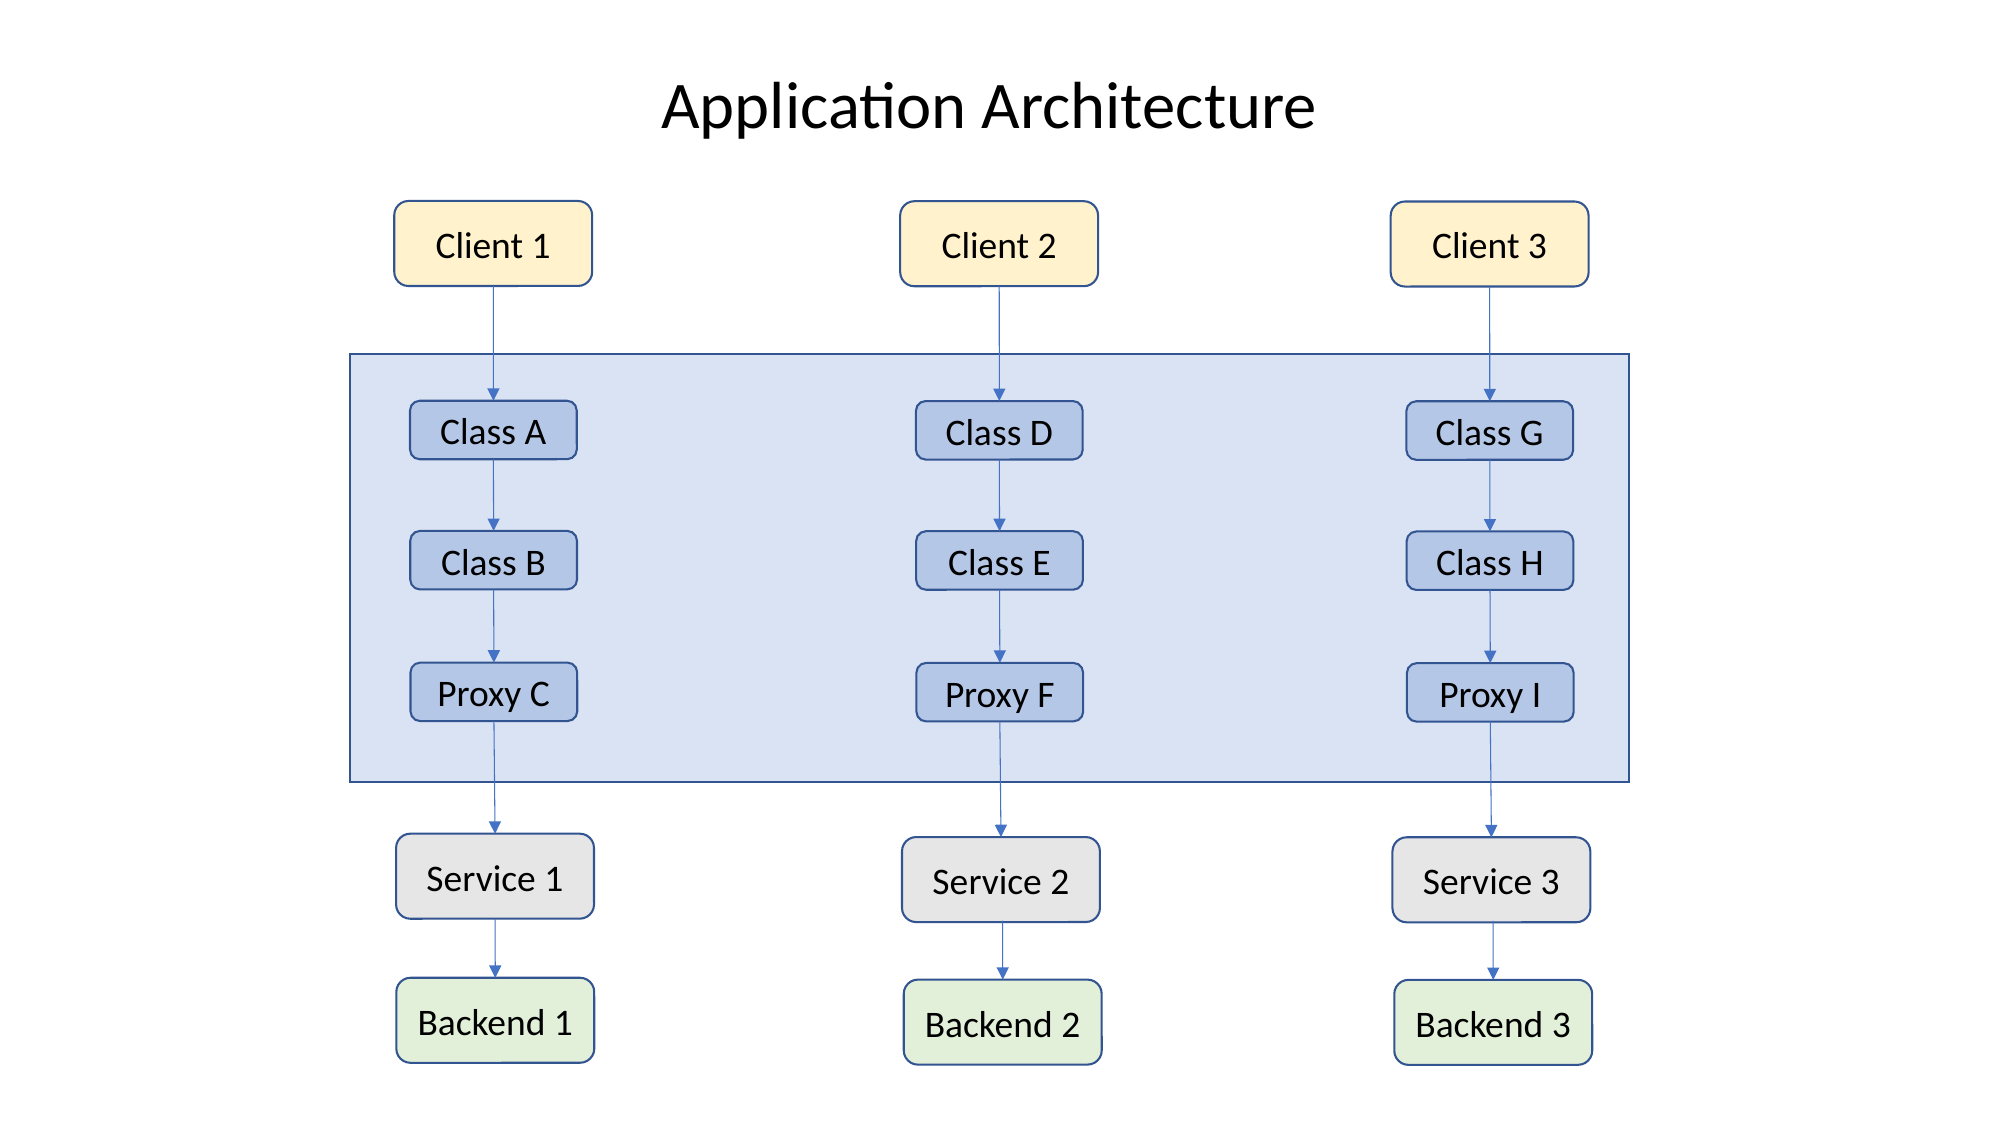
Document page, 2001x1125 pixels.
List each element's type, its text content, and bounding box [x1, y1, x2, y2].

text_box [394, 200, 595, 1063]
text_box [1102, 353, 1390, 783]
text_box [349, 353, 394, 783]
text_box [900, 201, 1102, 1065]
text_box Application Architecture [624, 54, 1355, 149]
text_box [595, 353, 900, 783]
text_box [1390, 201, 1593, 1065]
text_box [1593, 353, 1630, 783]
